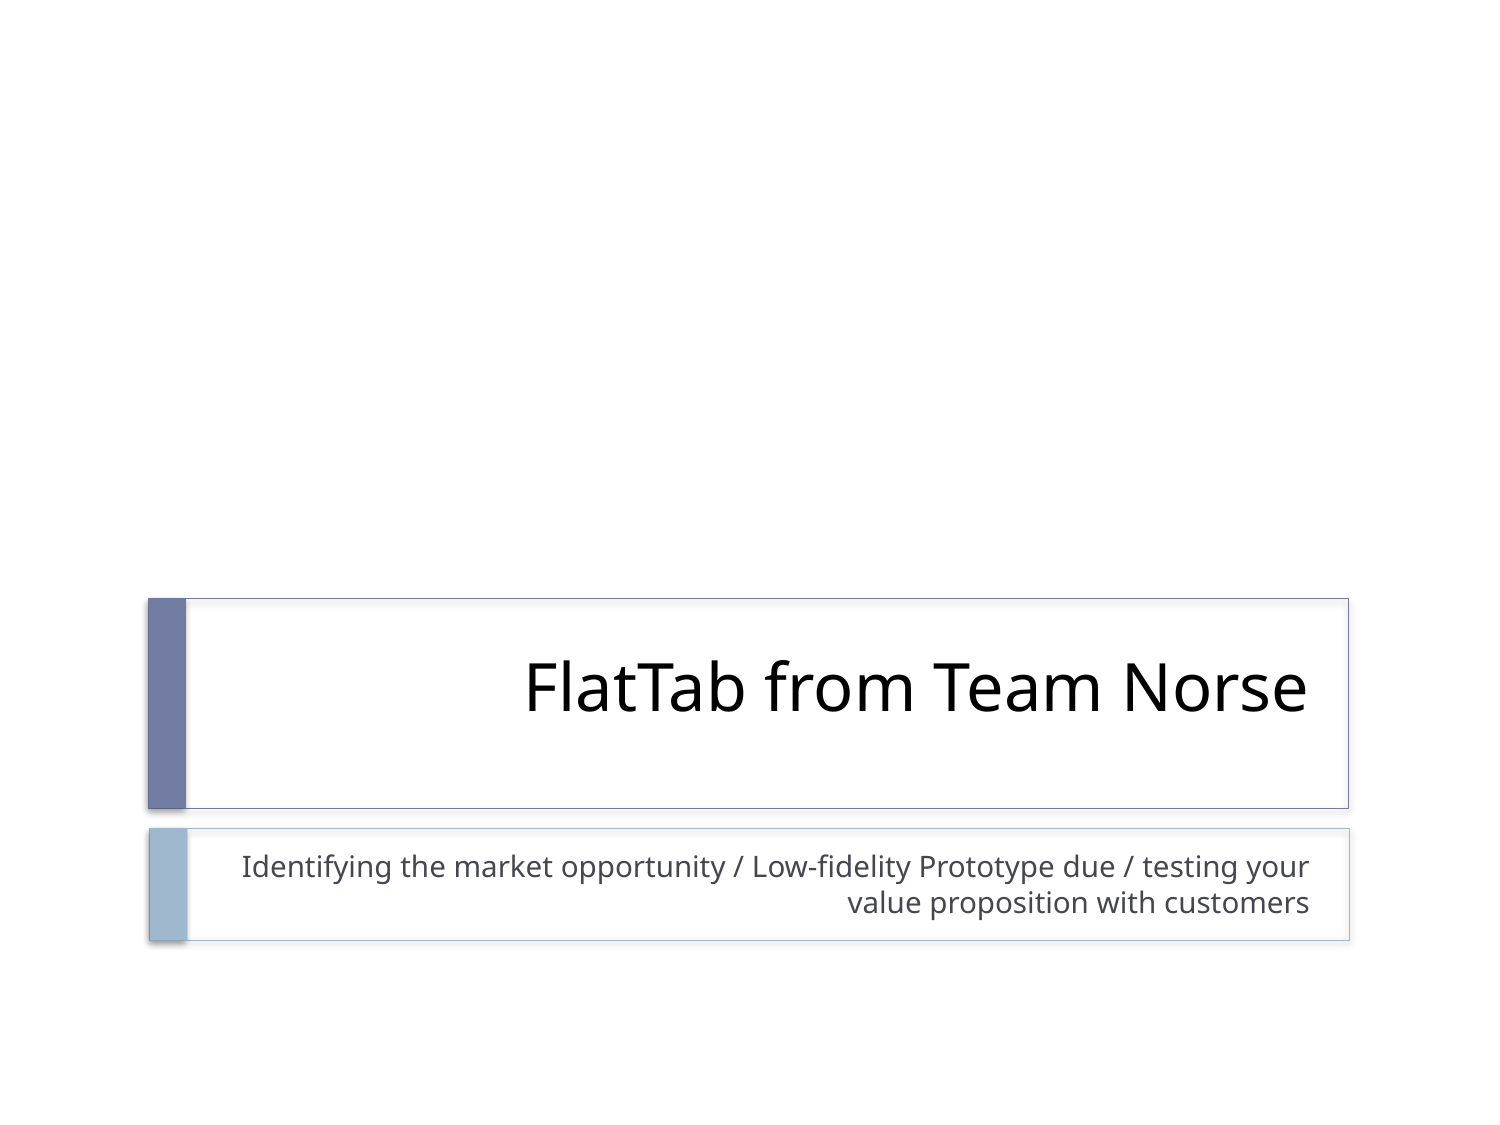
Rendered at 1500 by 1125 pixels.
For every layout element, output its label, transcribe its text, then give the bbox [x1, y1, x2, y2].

title FlatTab from Team Norse [200, 637, 1325, 800]
subtitle Identifying the market opportunity / Low-fidelity Prototype due / testing your value proposition with customers [200, 840, 1325, 929]
